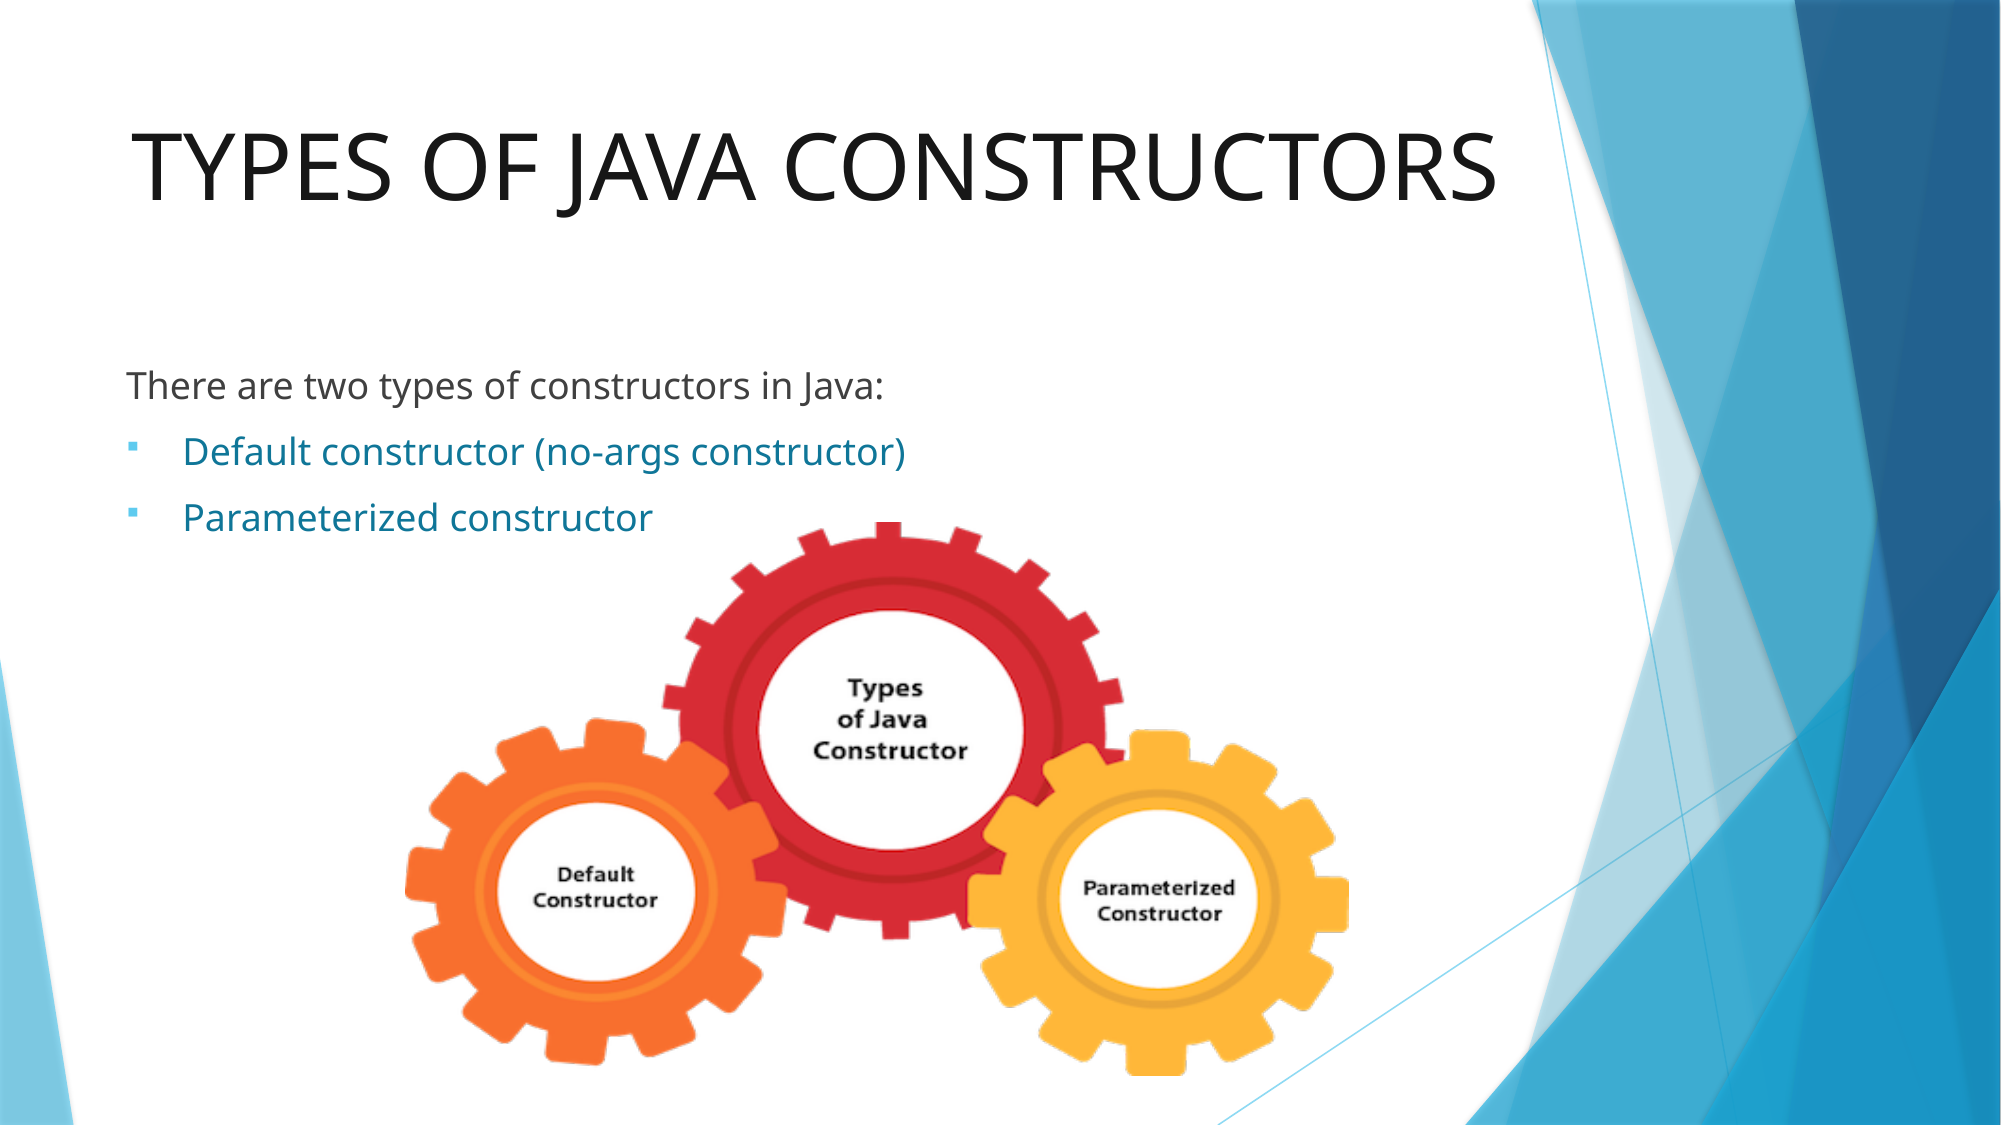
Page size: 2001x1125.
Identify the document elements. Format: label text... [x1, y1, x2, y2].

picture [405, 521, 1349, 1076]
title TYPES OF JAVA CONSTRUCTORS [111, 99, 1522, 317]
list There are two types of constructors in Java: Default constructor (no-args constructor) Parameterized constructor [111, 354, 1522, 992]
